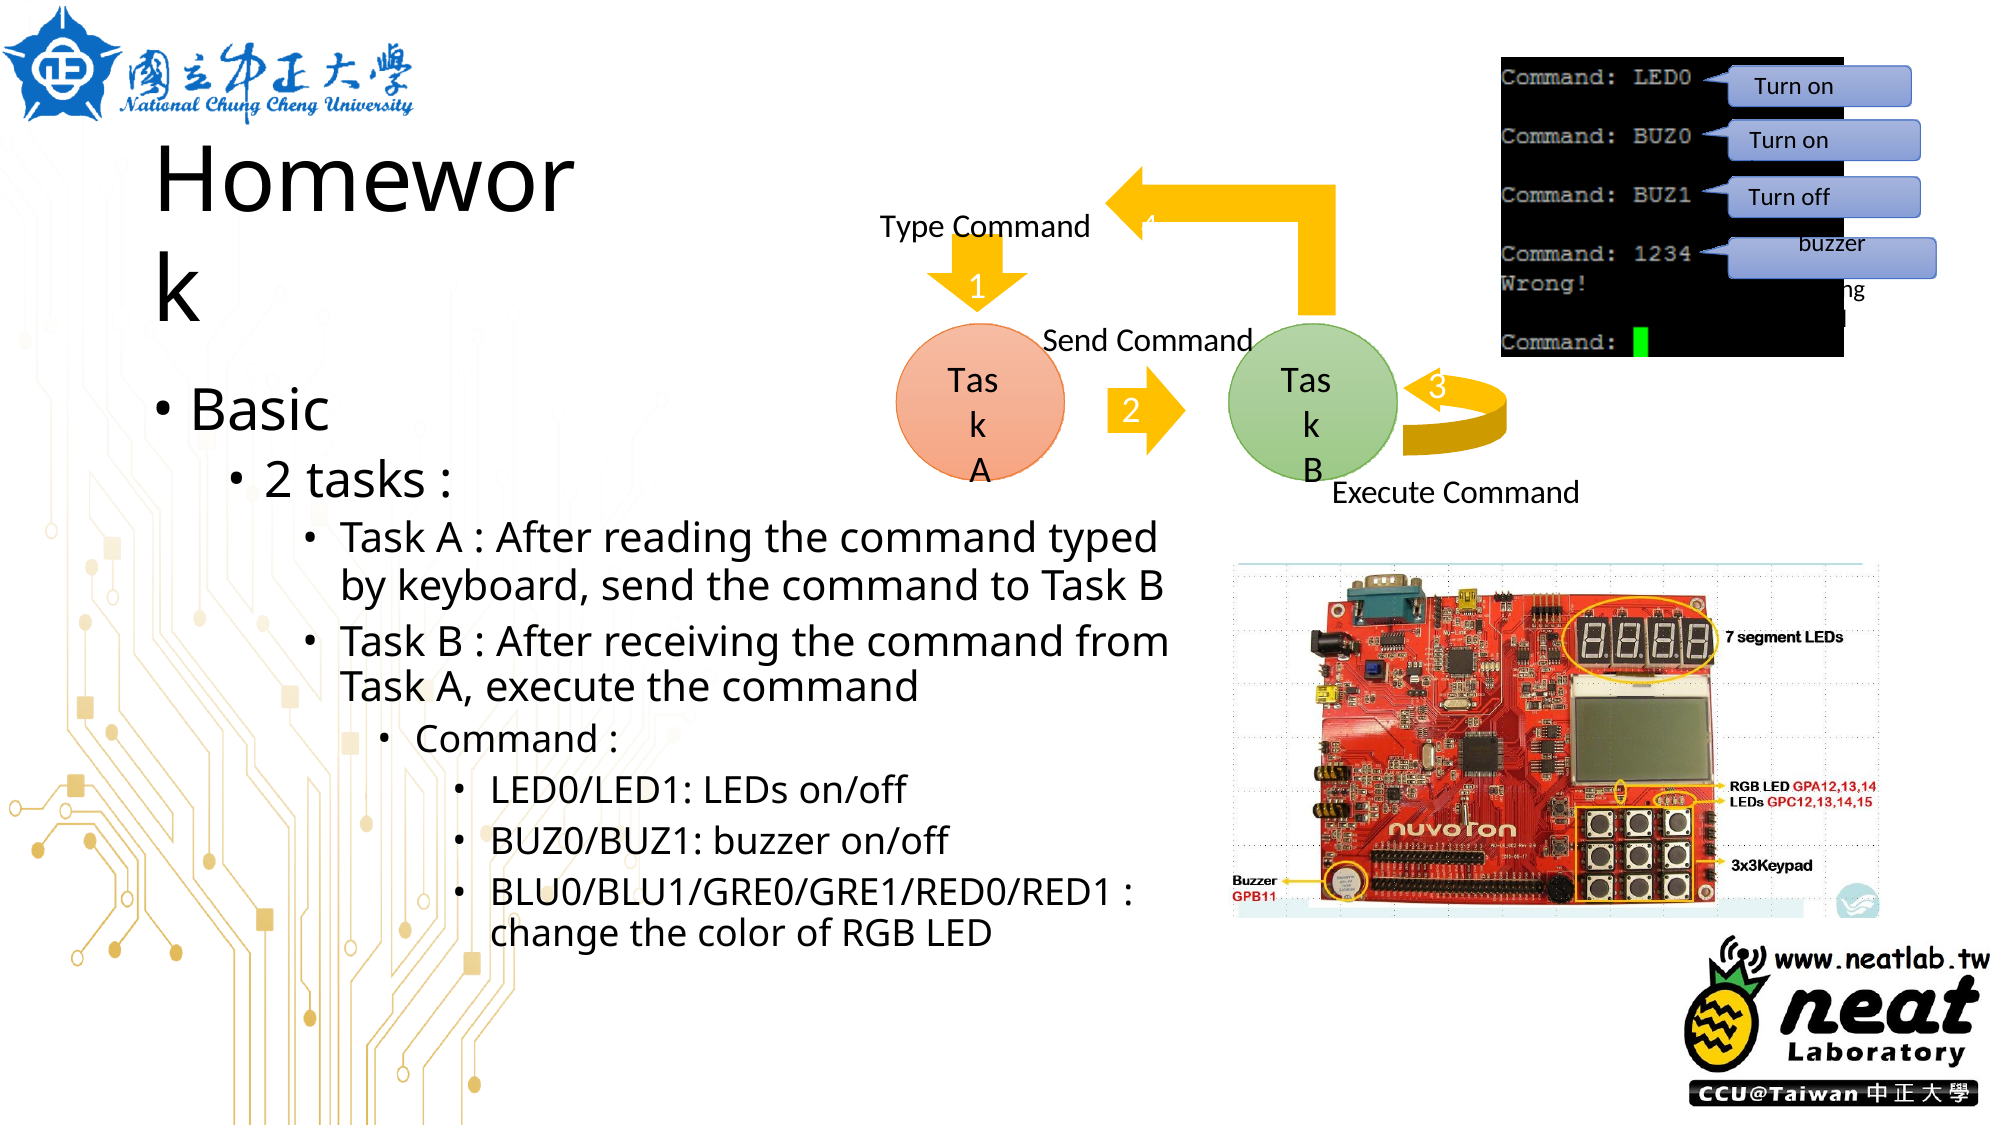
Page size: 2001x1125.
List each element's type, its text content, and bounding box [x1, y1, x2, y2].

picture [0, 0, 716, 1125]
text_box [895, 323, 1066, 482]
picture [1681, 934, 1990, 1108]
text_box 2 tasks : [225, 445, 467, 508]
text_box Execute Command [1329, 468, 1587, 510]
text_box [969, 306, 986, 313]
text_box Basic [150, 370, 334, 443]
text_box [1402, 367, 1507, 456]
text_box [1228, 323, 1398, 482]
text_box Send Command [1040, 315, 1259, 358]
text_box [1107, 365, 1186, 456]
picture [1228, 563, 1884, 919]
text_box Type Command 4 1 [877, 166, 1161, 306]
text_box 3 [1425, 359, 1450, 365]
text_box 2 [1119, 383, 1143, 431]
text_box Task A : After reading the command typed by keyboard, send the command to Task B Task B : After receiving the command from Task A, execute the command Command : LED0/LED1: LEDs on/off BUZ0/BUZ1: buzzer on/off BLU0/BLU1/GRE0/GRE1/RED0/RED1 : change the color of RGB LED [300, 511, 1188, 954]
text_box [1699, 176, 1937, 280]
text_box [1161, 184, 1336, 316]
title Homework [150, 117, 600, 340]
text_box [1501, 57, 1912, 357]
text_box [1701, 119, 1922, 162]
